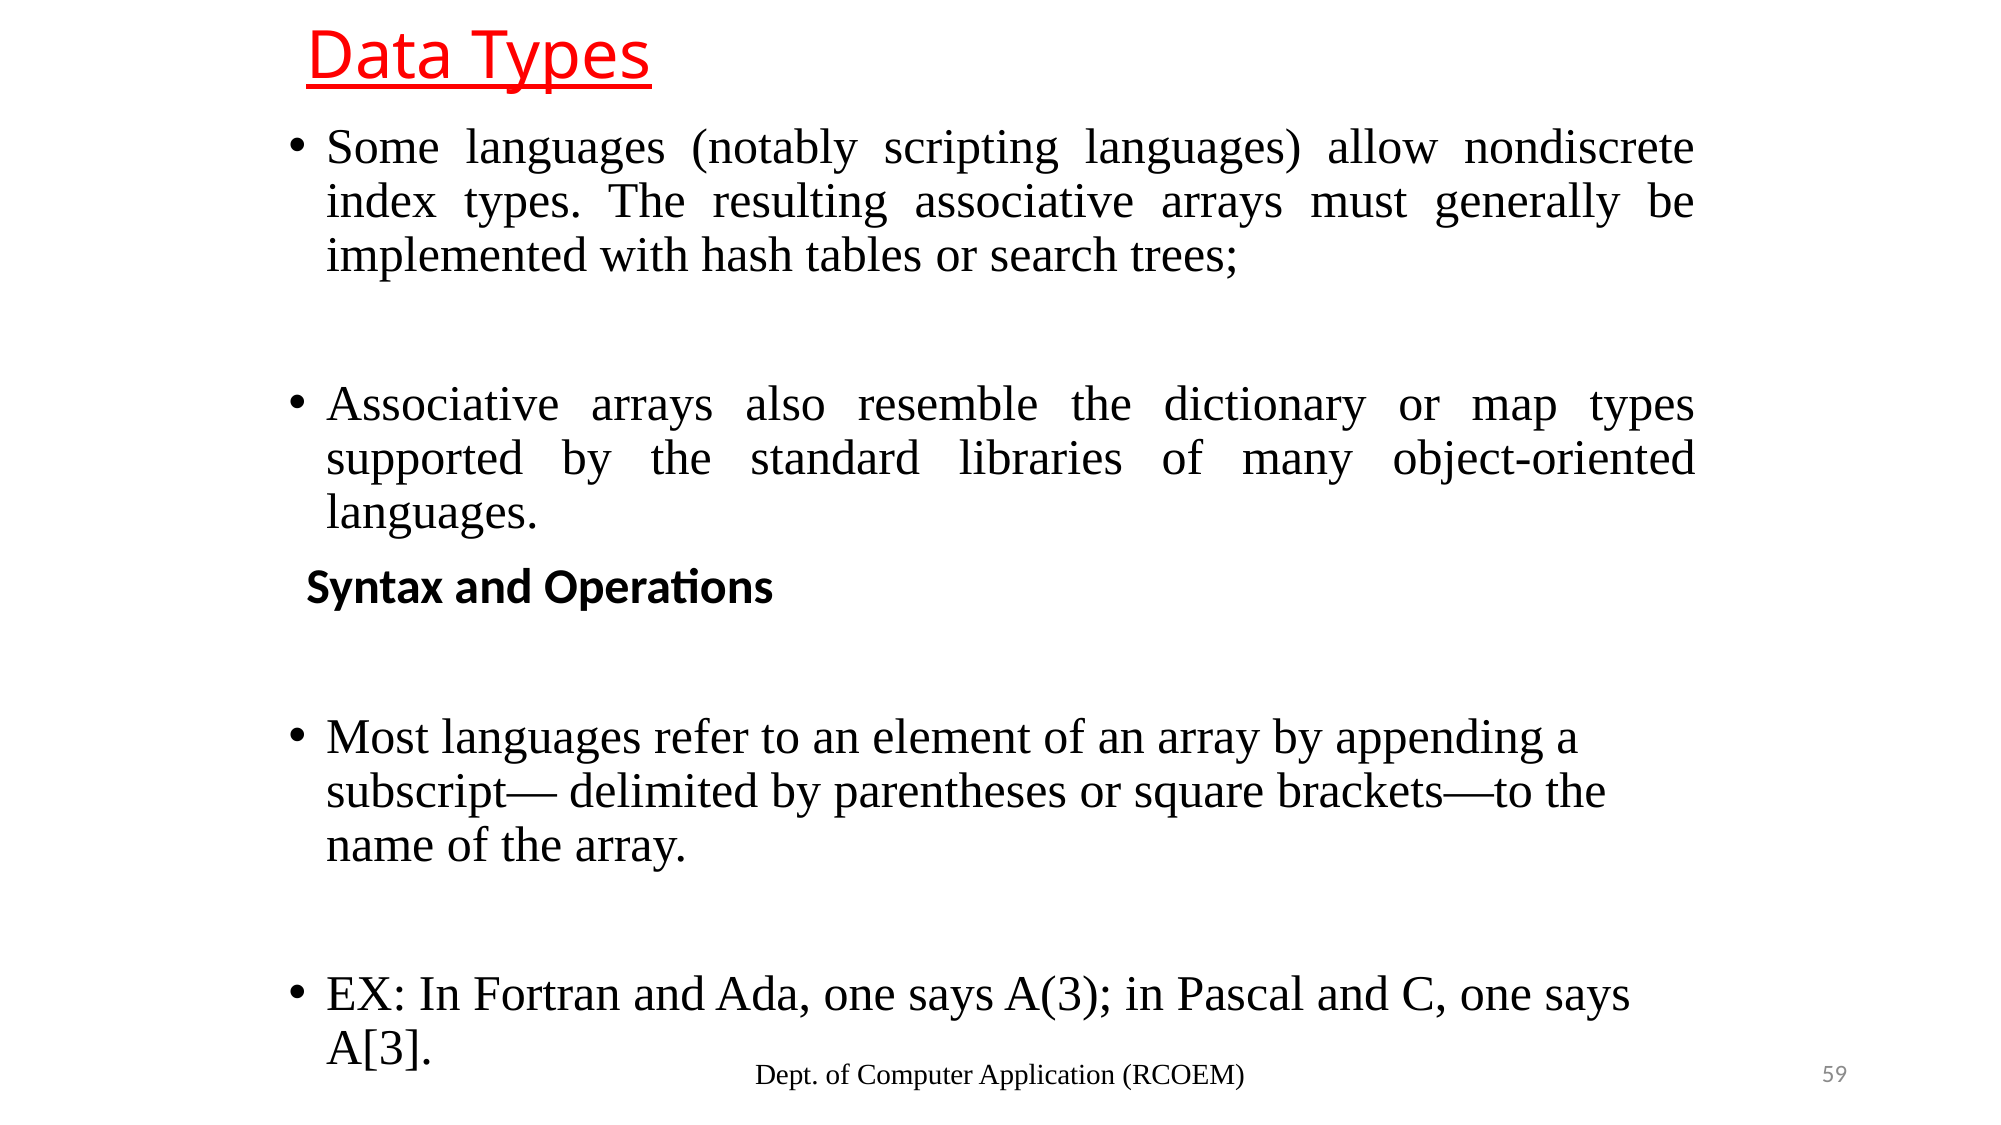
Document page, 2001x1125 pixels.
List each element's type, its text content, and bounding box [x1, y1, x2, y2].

text_box [337, 499, 368, 561]
footer Dept. of Computer Application (RCOEM) [662, 1042, 1338, 1103]
slide_number 59 [1412, 1042, 1863, 1103]
list Some languages (notably scripting languages) allow nondiscrete index types. The resulting associative arrays must generally be implemented with hash tables or search trees; Associative arrays also resemble the dictionary or map types supported by the standard libraries of many object-oriented languages. Syntax and Operations Most languages refer to an element of an array by appending a subscript— delimited by parentheses or square brackets—to the name of the array. EX: In Fortran and Ada, one says A(3); in Pascal and C, one says A[3]. [273, 125, 1712, 1112]
title Data Types [273, 0, 1712, 125]
